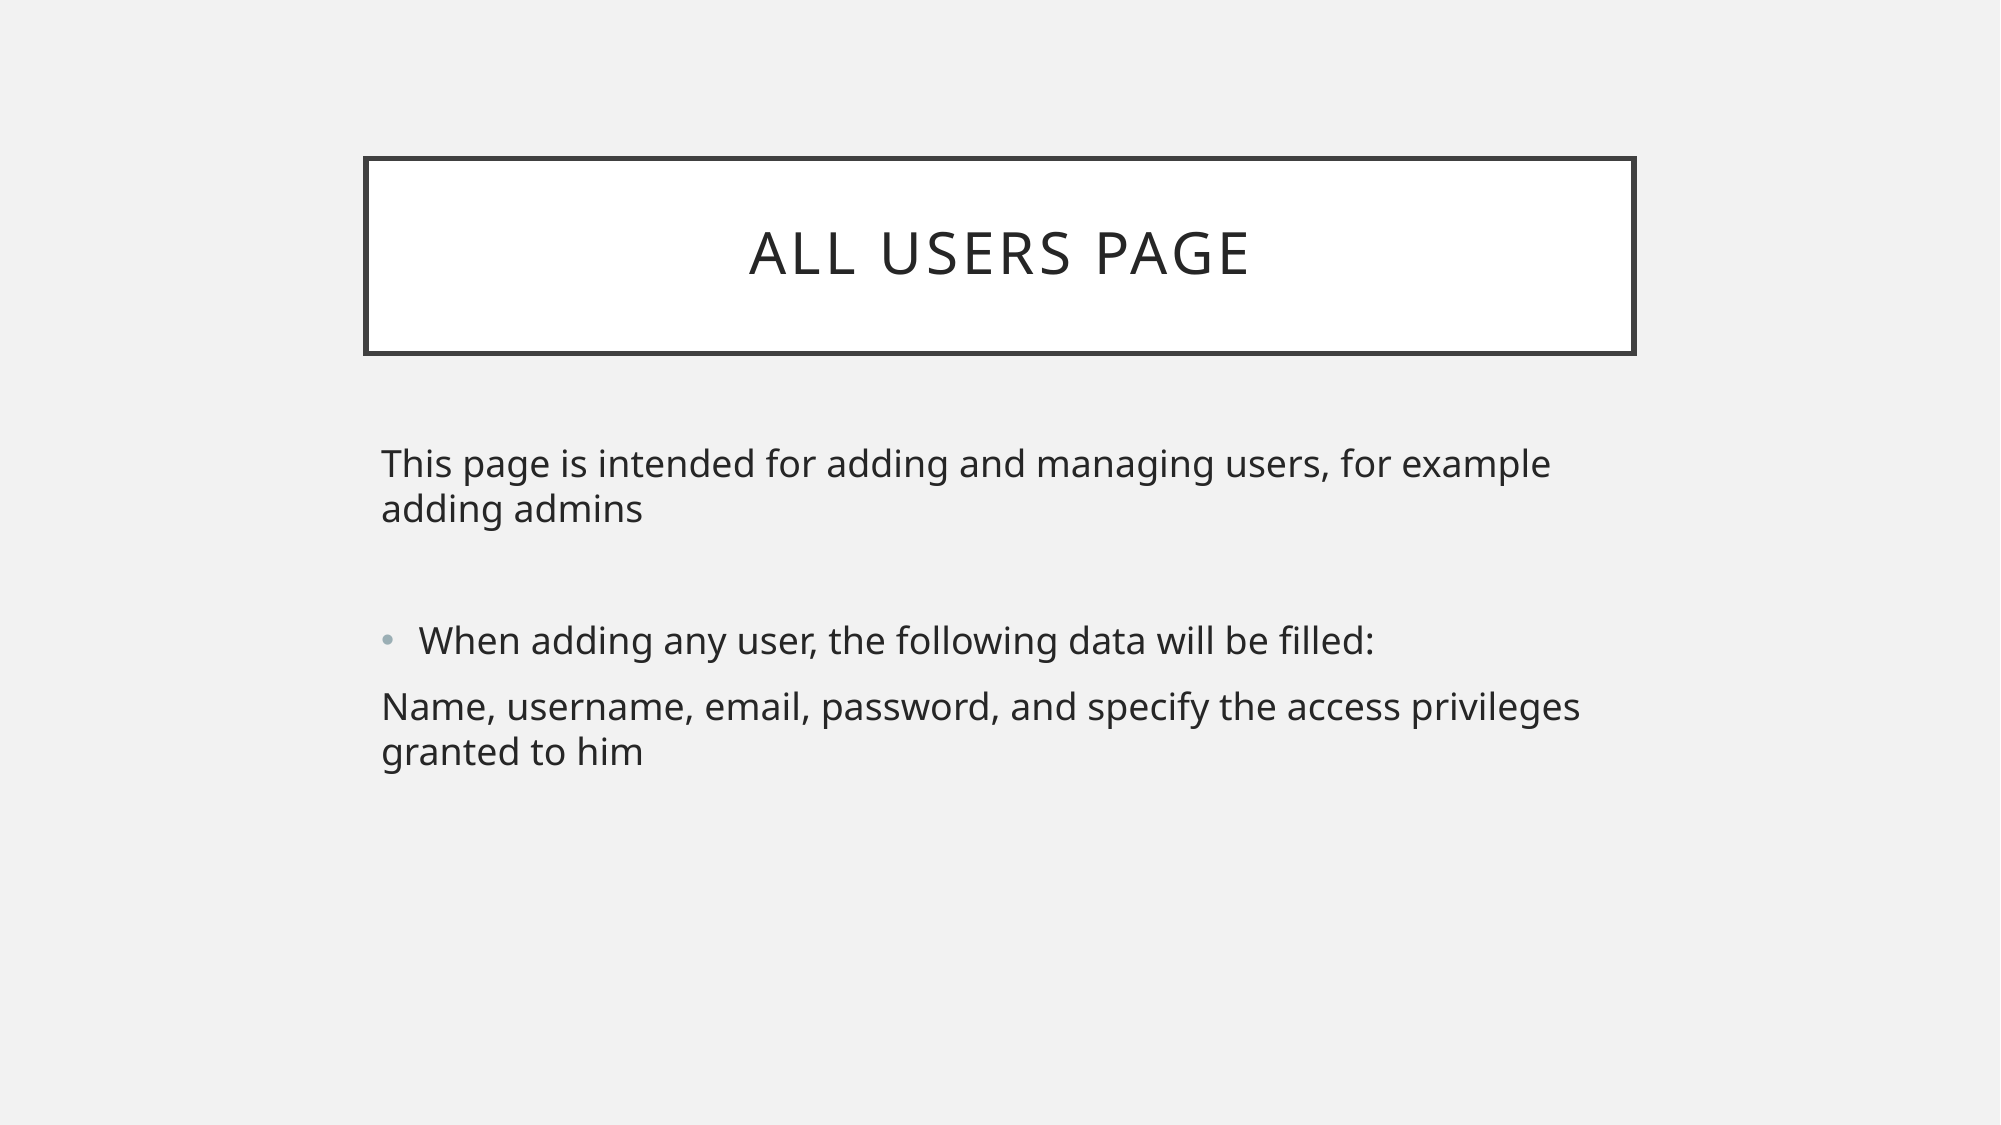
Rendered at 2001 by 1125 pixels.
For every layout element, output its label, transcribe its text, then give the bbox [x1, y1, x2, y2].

title All users page [363, 156, 1637, 356]
list This page is intended for adding and managing users, for example adding admins When adding any user, the following data will be filled: Name, username, email, password, and specify the access privileges granted to him [366, 432, 1634, 942]
